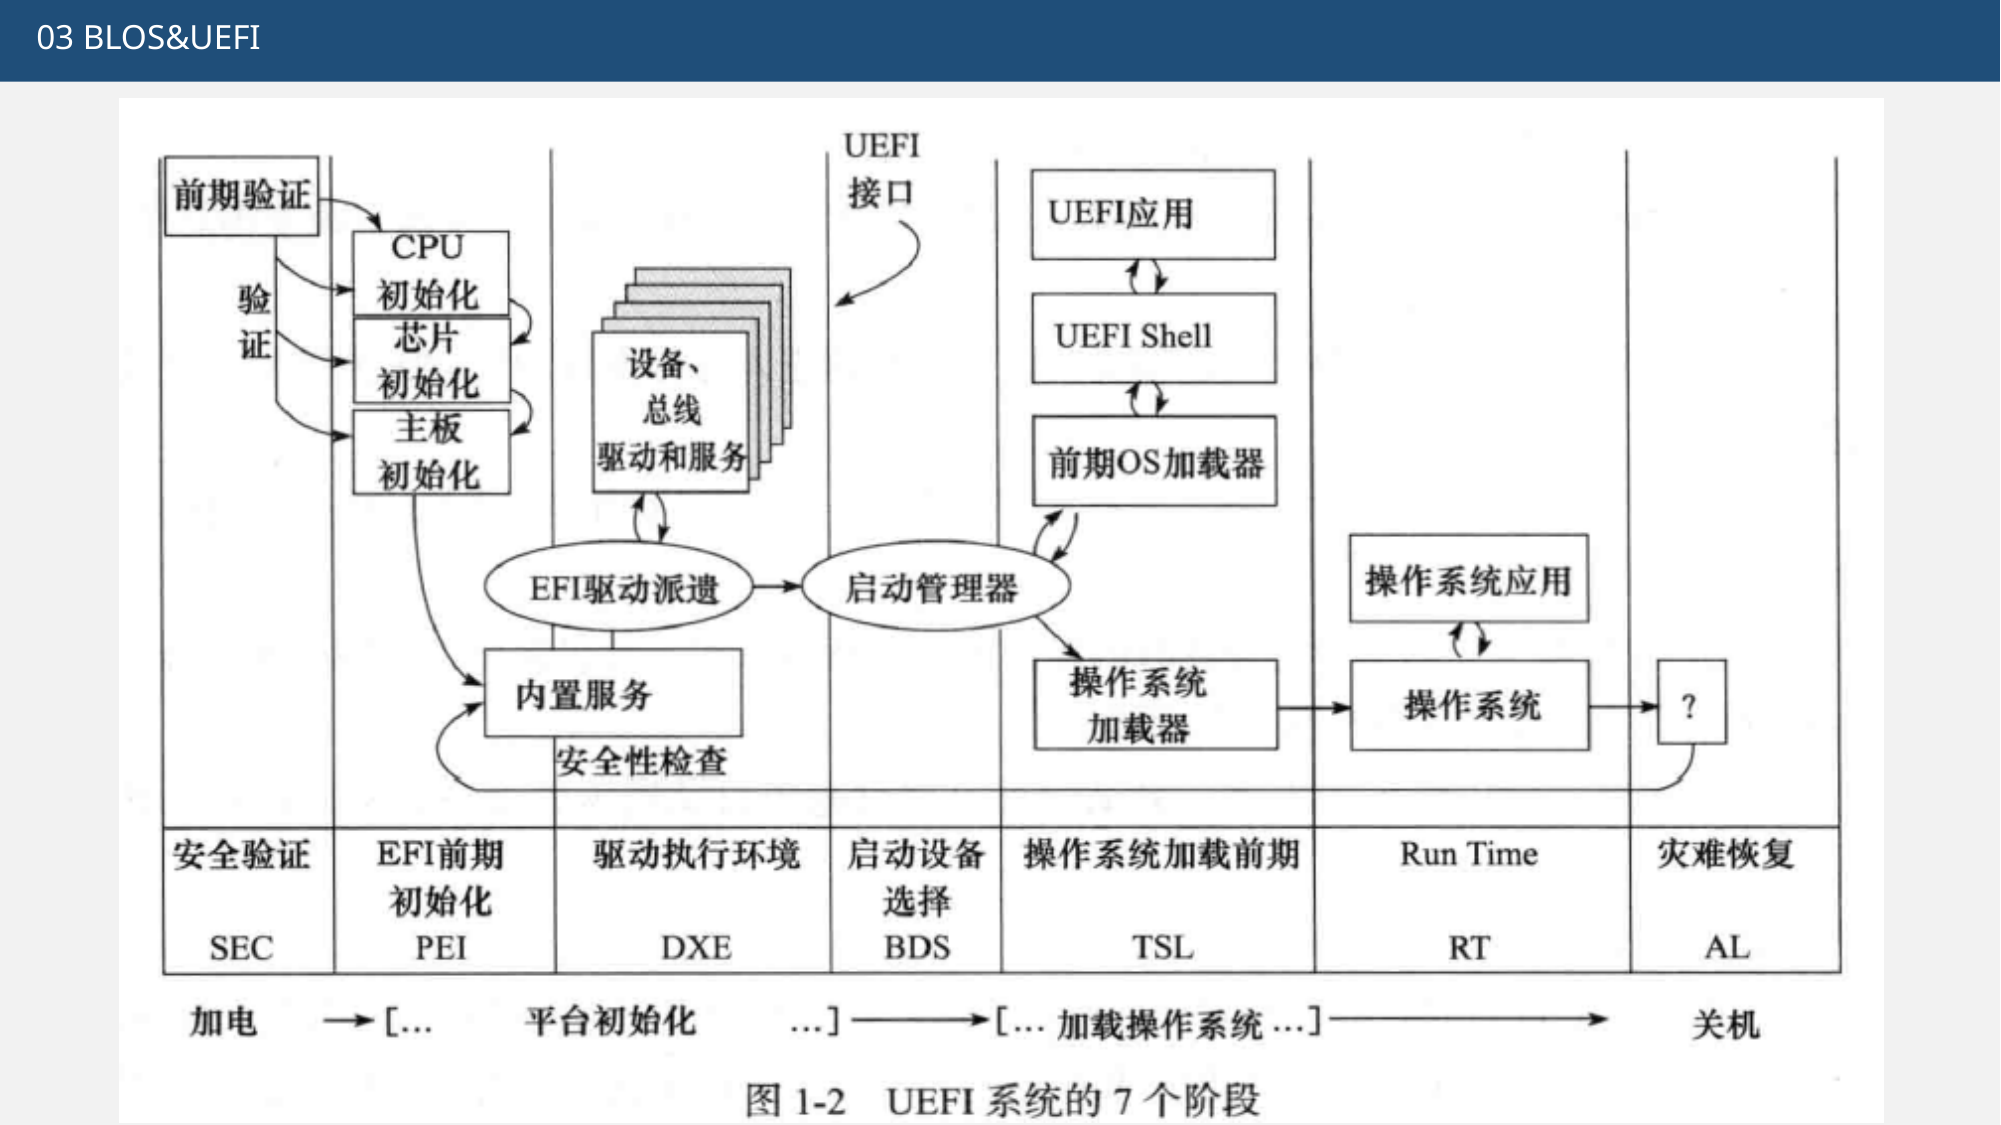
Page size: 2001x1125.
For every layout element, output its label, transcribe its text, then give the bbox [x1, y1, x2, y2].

picture [119, 98, 1884, 1123]
list 03 BLOS&UEFI [21, 13, 1982, 64]
